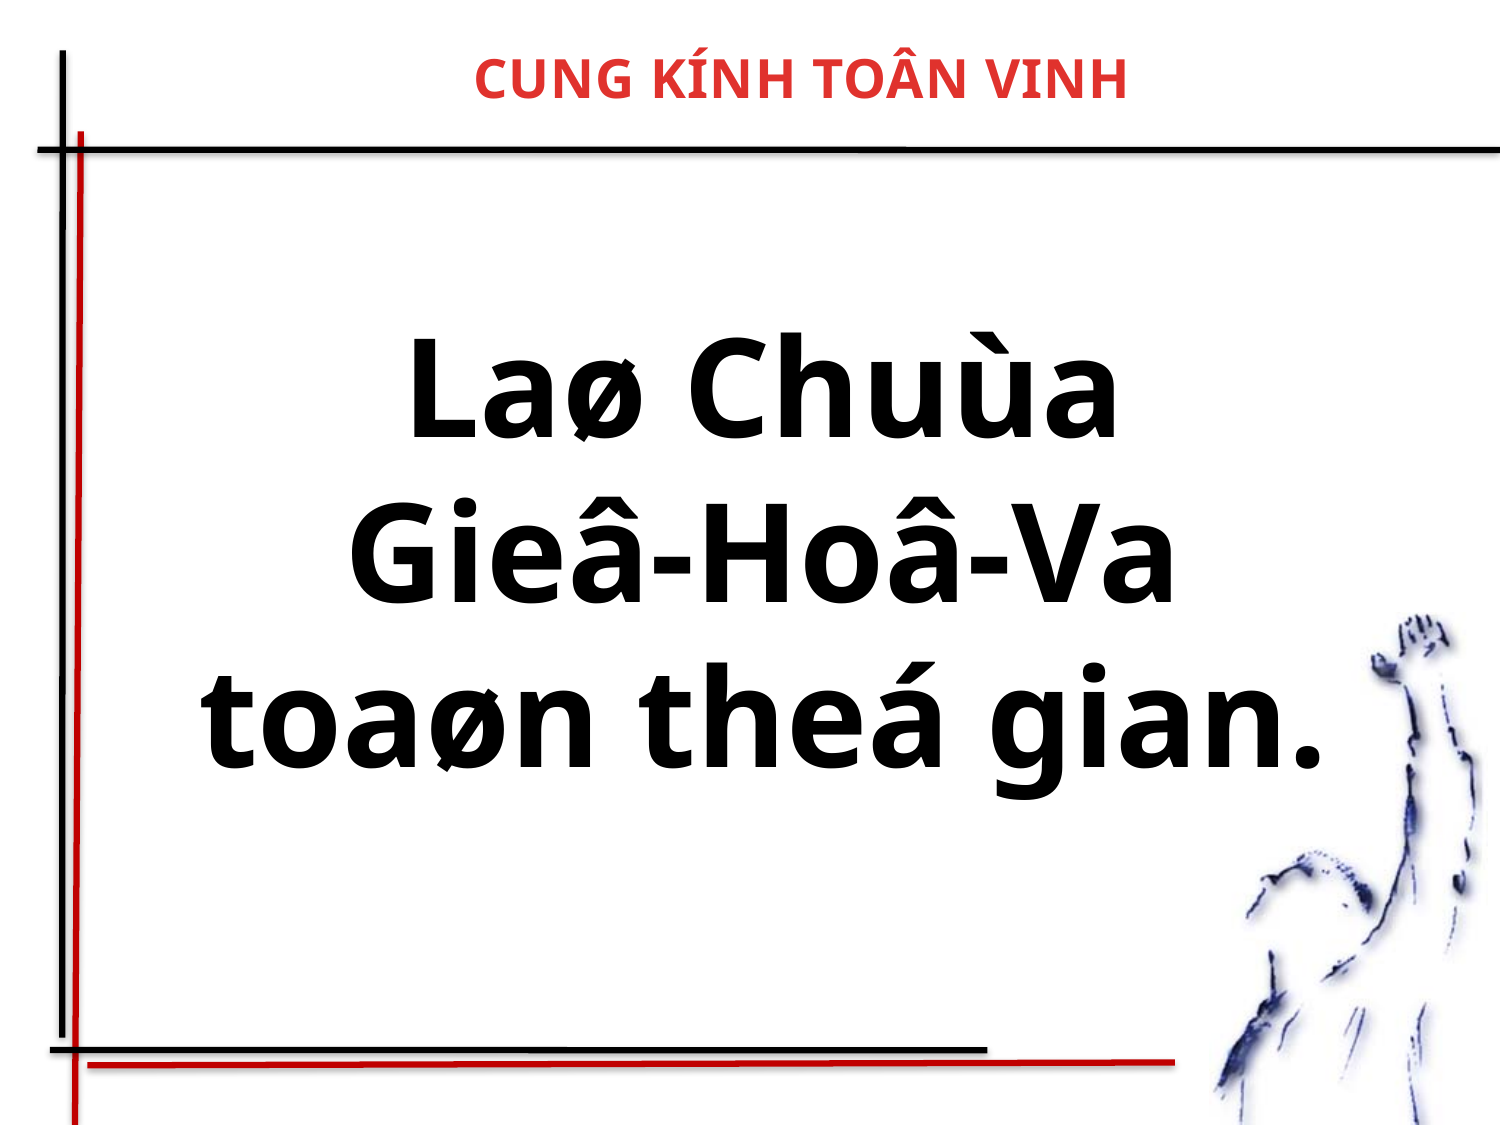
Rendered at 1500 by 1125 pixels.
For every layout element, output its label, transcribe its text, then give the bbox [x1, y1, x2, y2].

text_box Laø Chuùa Gieâ-Hoâ-Va toaøn theá gian. [125, 219, 1438, 875]
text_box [87, 1062, 1176, 1066]
picture [1209, 612, 1488, 1125]
text_box CUNG KÍNH TOÂN VINH [458, 37, 1146, 118]
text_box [0, 625, 575, 632]
